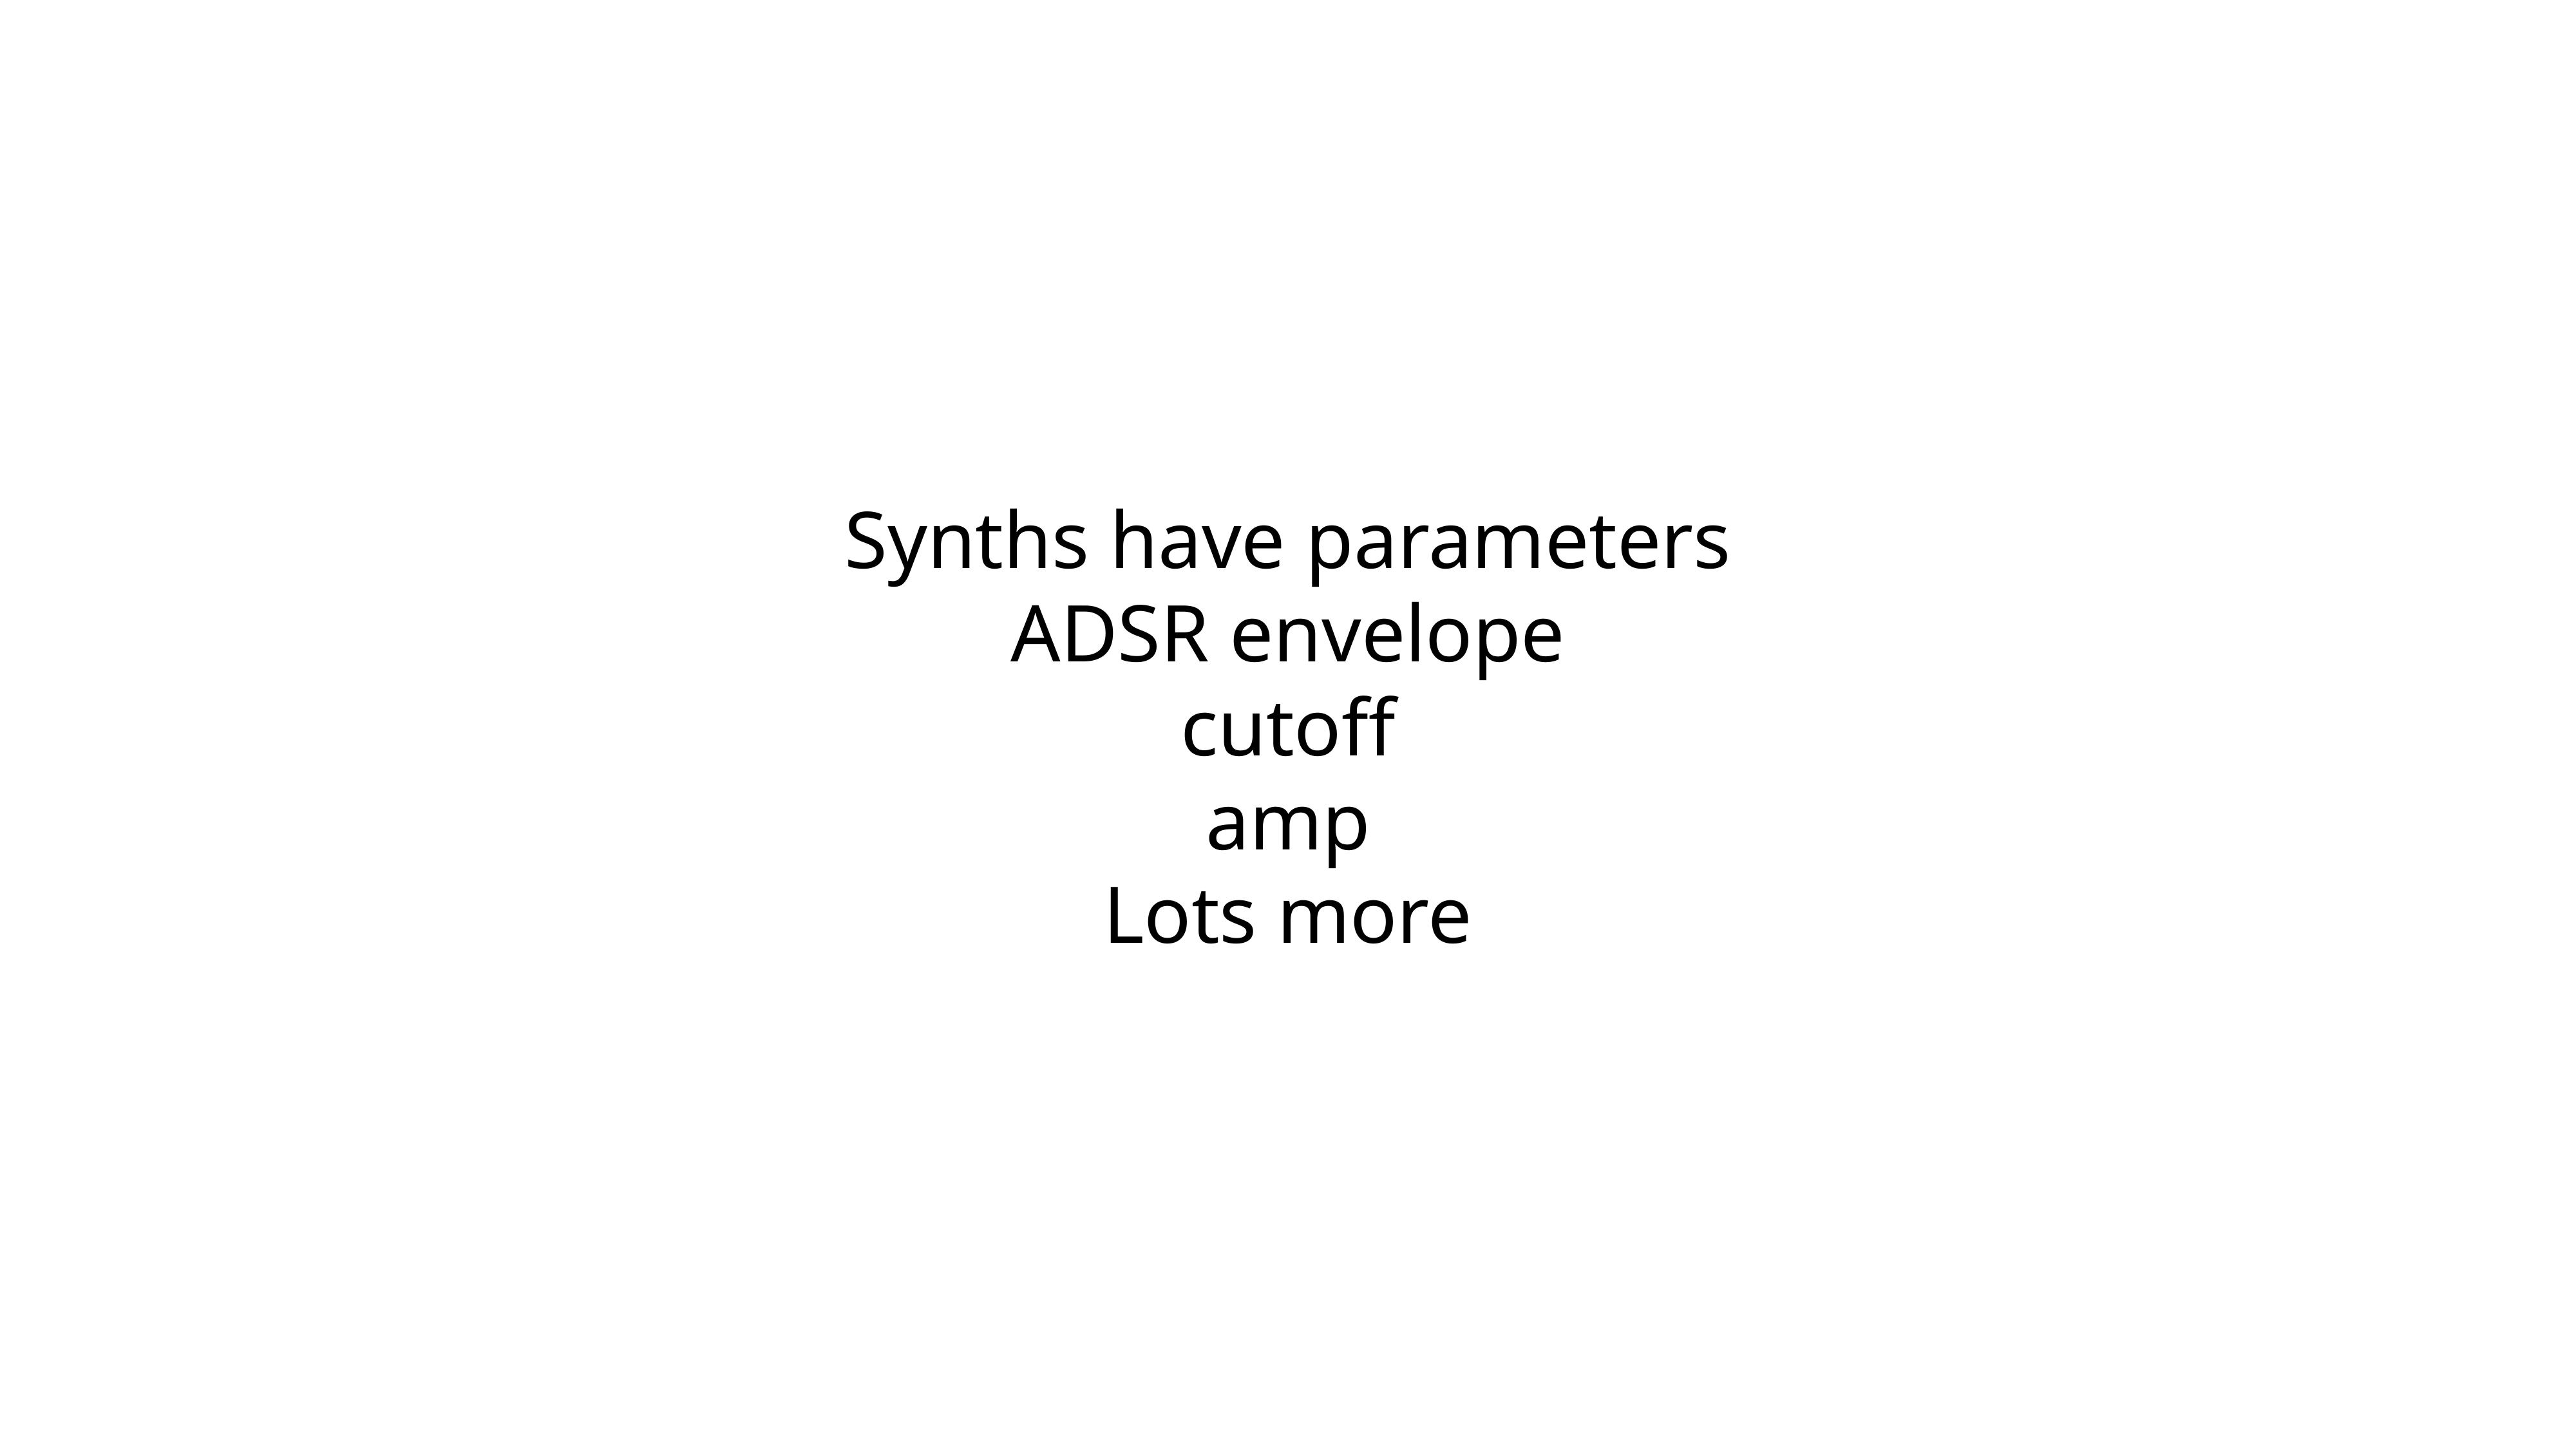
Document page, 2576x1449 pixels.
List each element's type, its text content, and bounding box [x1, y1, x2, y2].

title Synths have parameters ADSR envelope cutoff amp Lots more [510, 478, 2066, 971]
